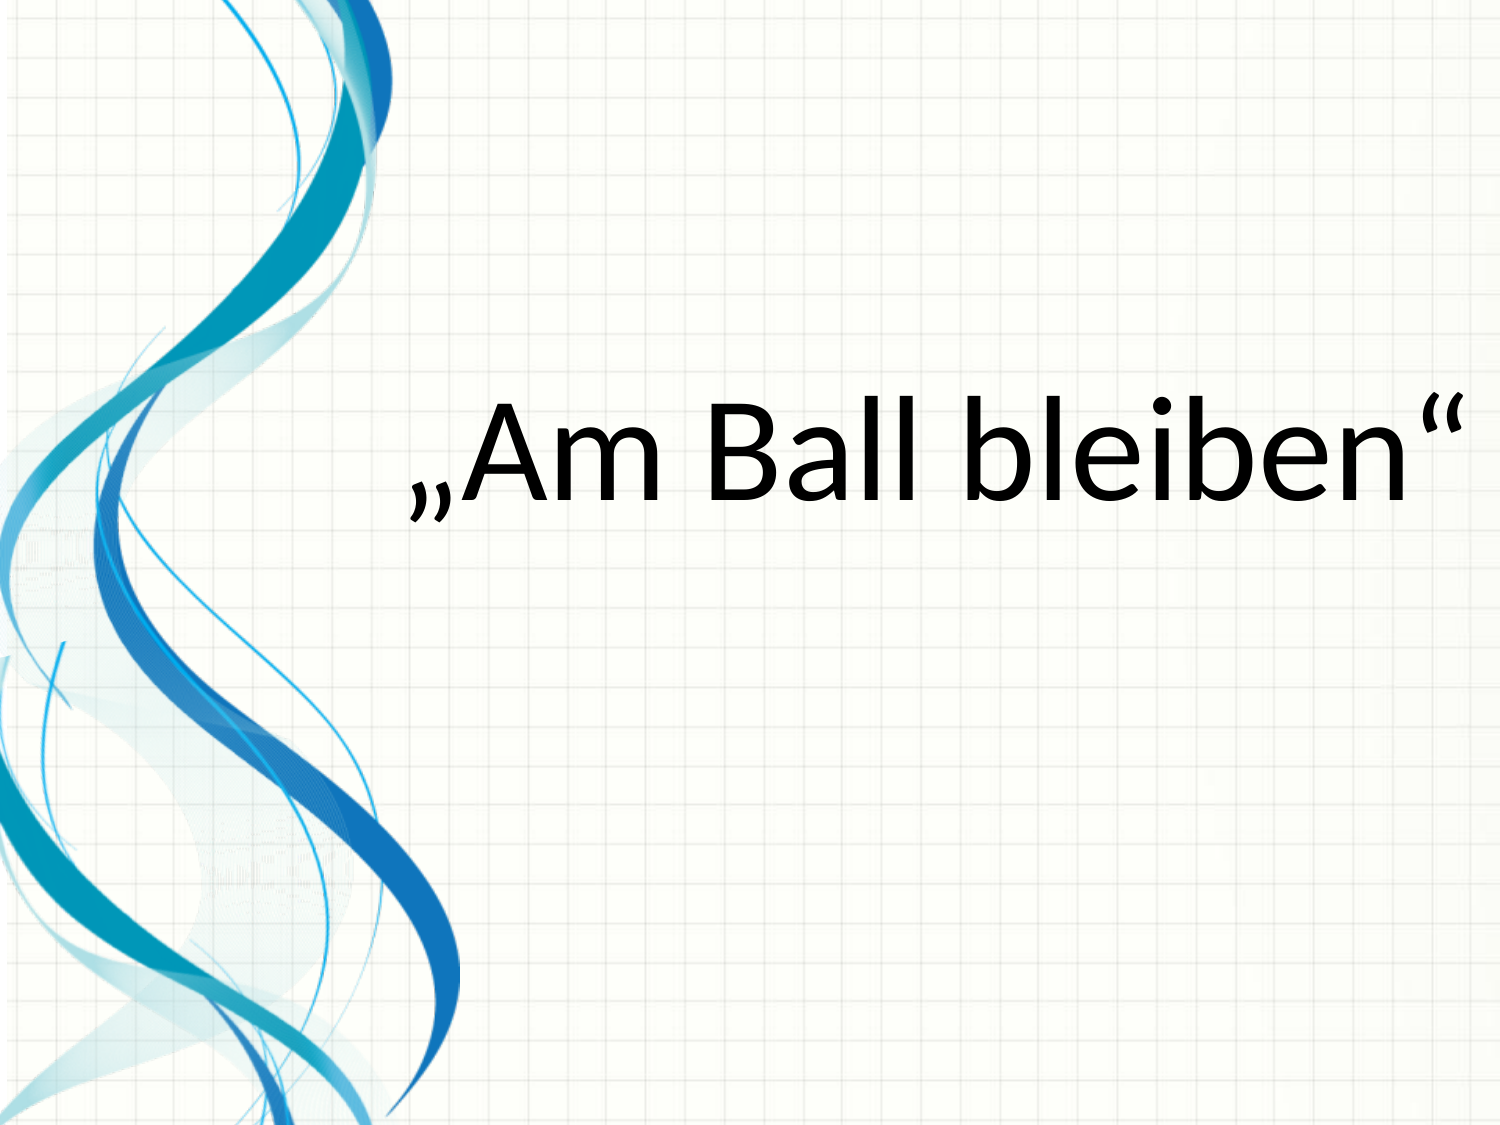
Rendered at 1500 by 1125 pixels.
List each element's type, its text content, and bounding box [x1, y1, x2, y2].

picture [0, 0, 1500, 1125]
text_box „Am Ball bleiben“ [468, 342, 1500, 1013]
